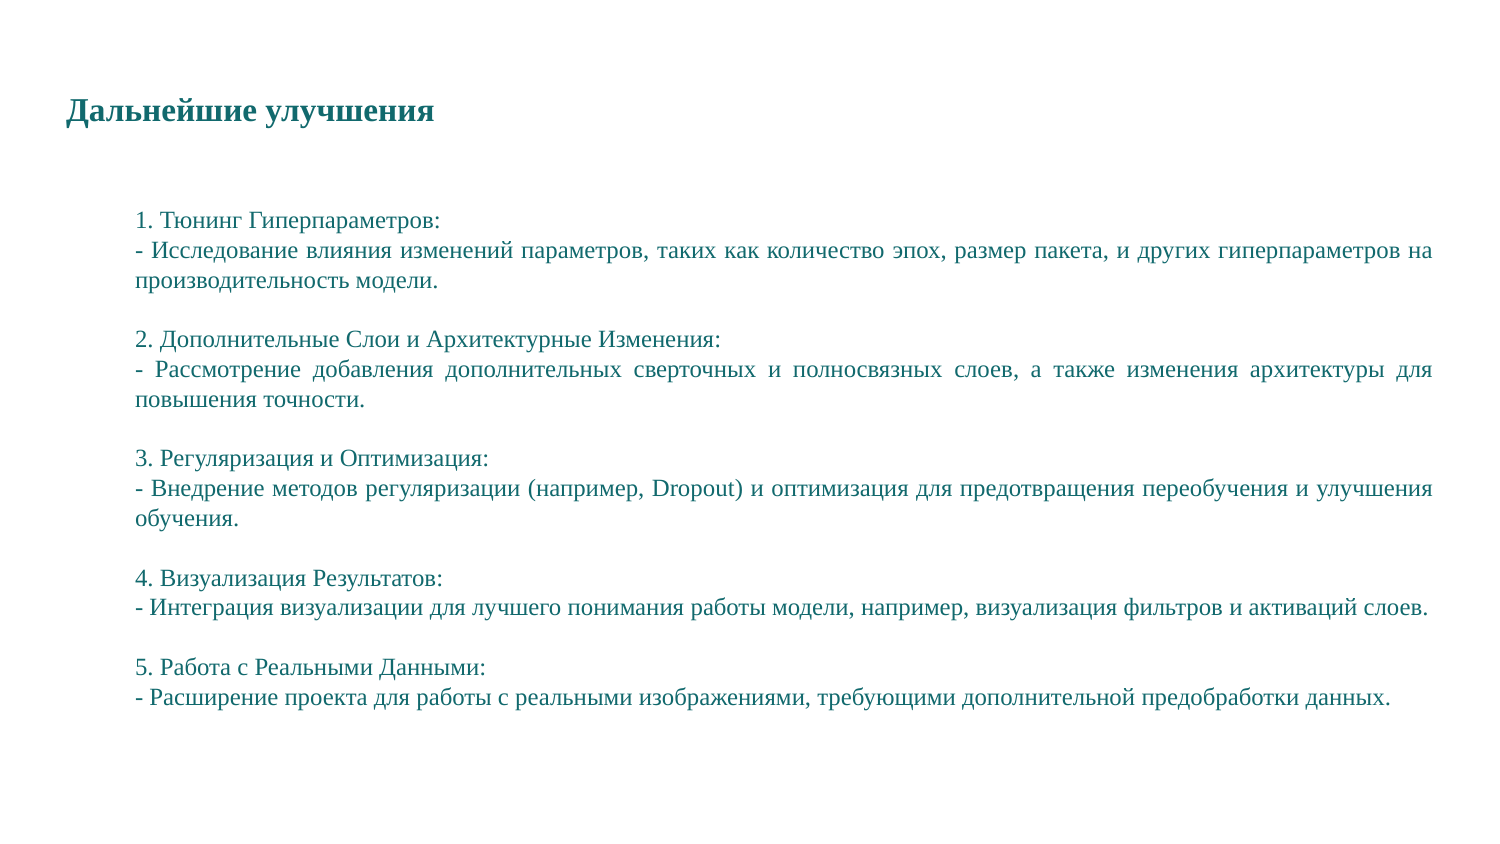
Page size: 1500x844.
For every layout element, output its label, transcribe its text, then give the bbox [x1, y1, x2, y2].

list 1. Тюнинг Гиперпараметров: - Исследование влияния изменений параметров, таких как количество эпох, размер пакета, и других гиперпараметров на производительность модели. 2. Дополнительные Слои и Архитектурные Изменения: - Рассмотрение добавления дополнительных сверточных и полносвязных слоев, а также изменения архитектуры для повышения точности. 3. Регуляризация и Оптимизация: - Внедрение методов регуляризации (например, Dropout) и оптимизация для предотвращения переобучения и улучшения обучения. 4. Визуализация Результатов: - Интеграция визуализации для лучшего понимания работы модели, например, визуализация фильтров и активаций слоев. 5. Работа с Реальными Данными: - Расширение проекта для работы с реальными изображениями, требующими дополнительной предобработки данных. [51, 189, 1449, 750]
title Дальнейшие улучшения [51, 72, 1449, 167]
